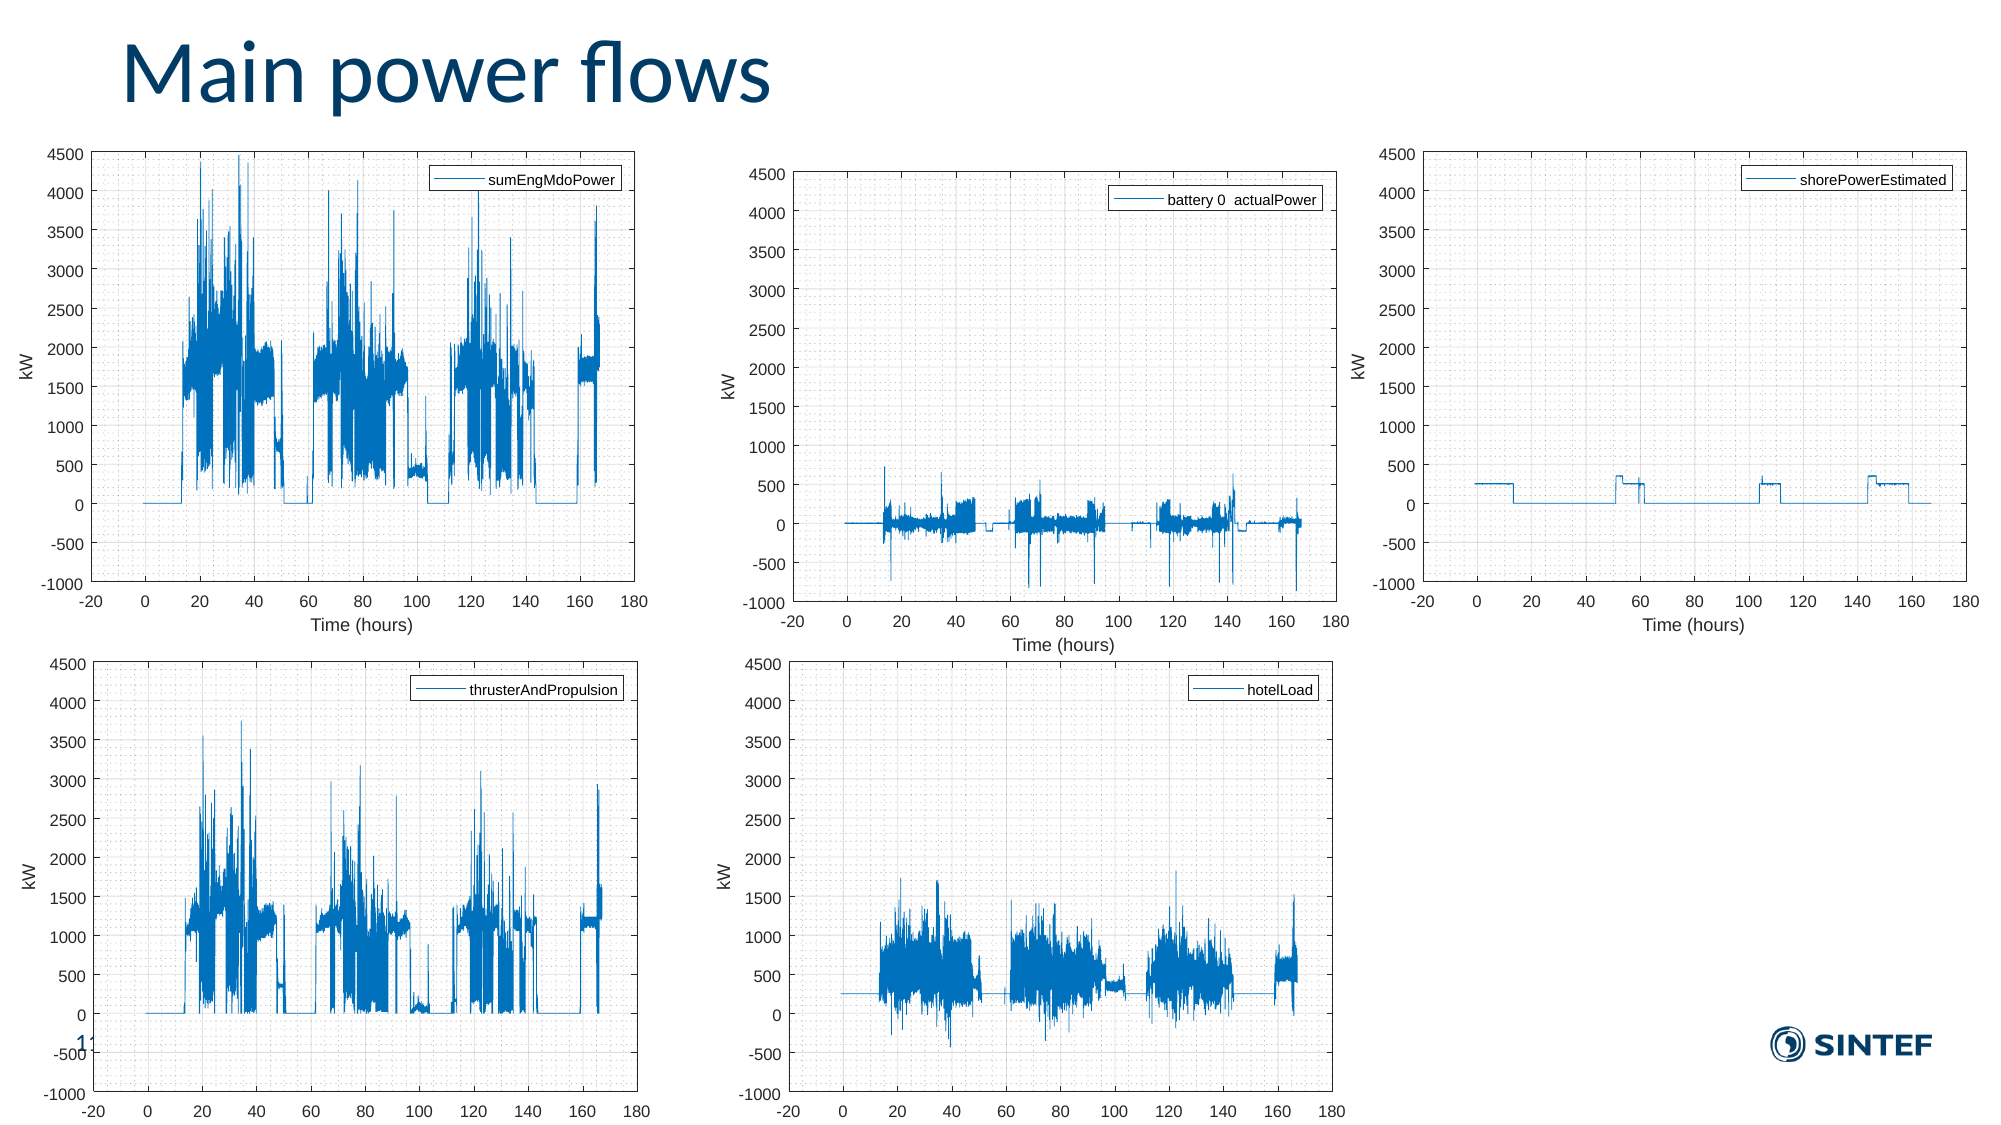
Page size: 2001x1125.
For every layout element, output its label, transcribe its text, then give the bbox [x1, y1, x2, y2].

title Main power flows [120, 12, 1598, 166]
picture [1770, 1026, 1932, 1062]
picture [0, 112, 2000, 1125]
